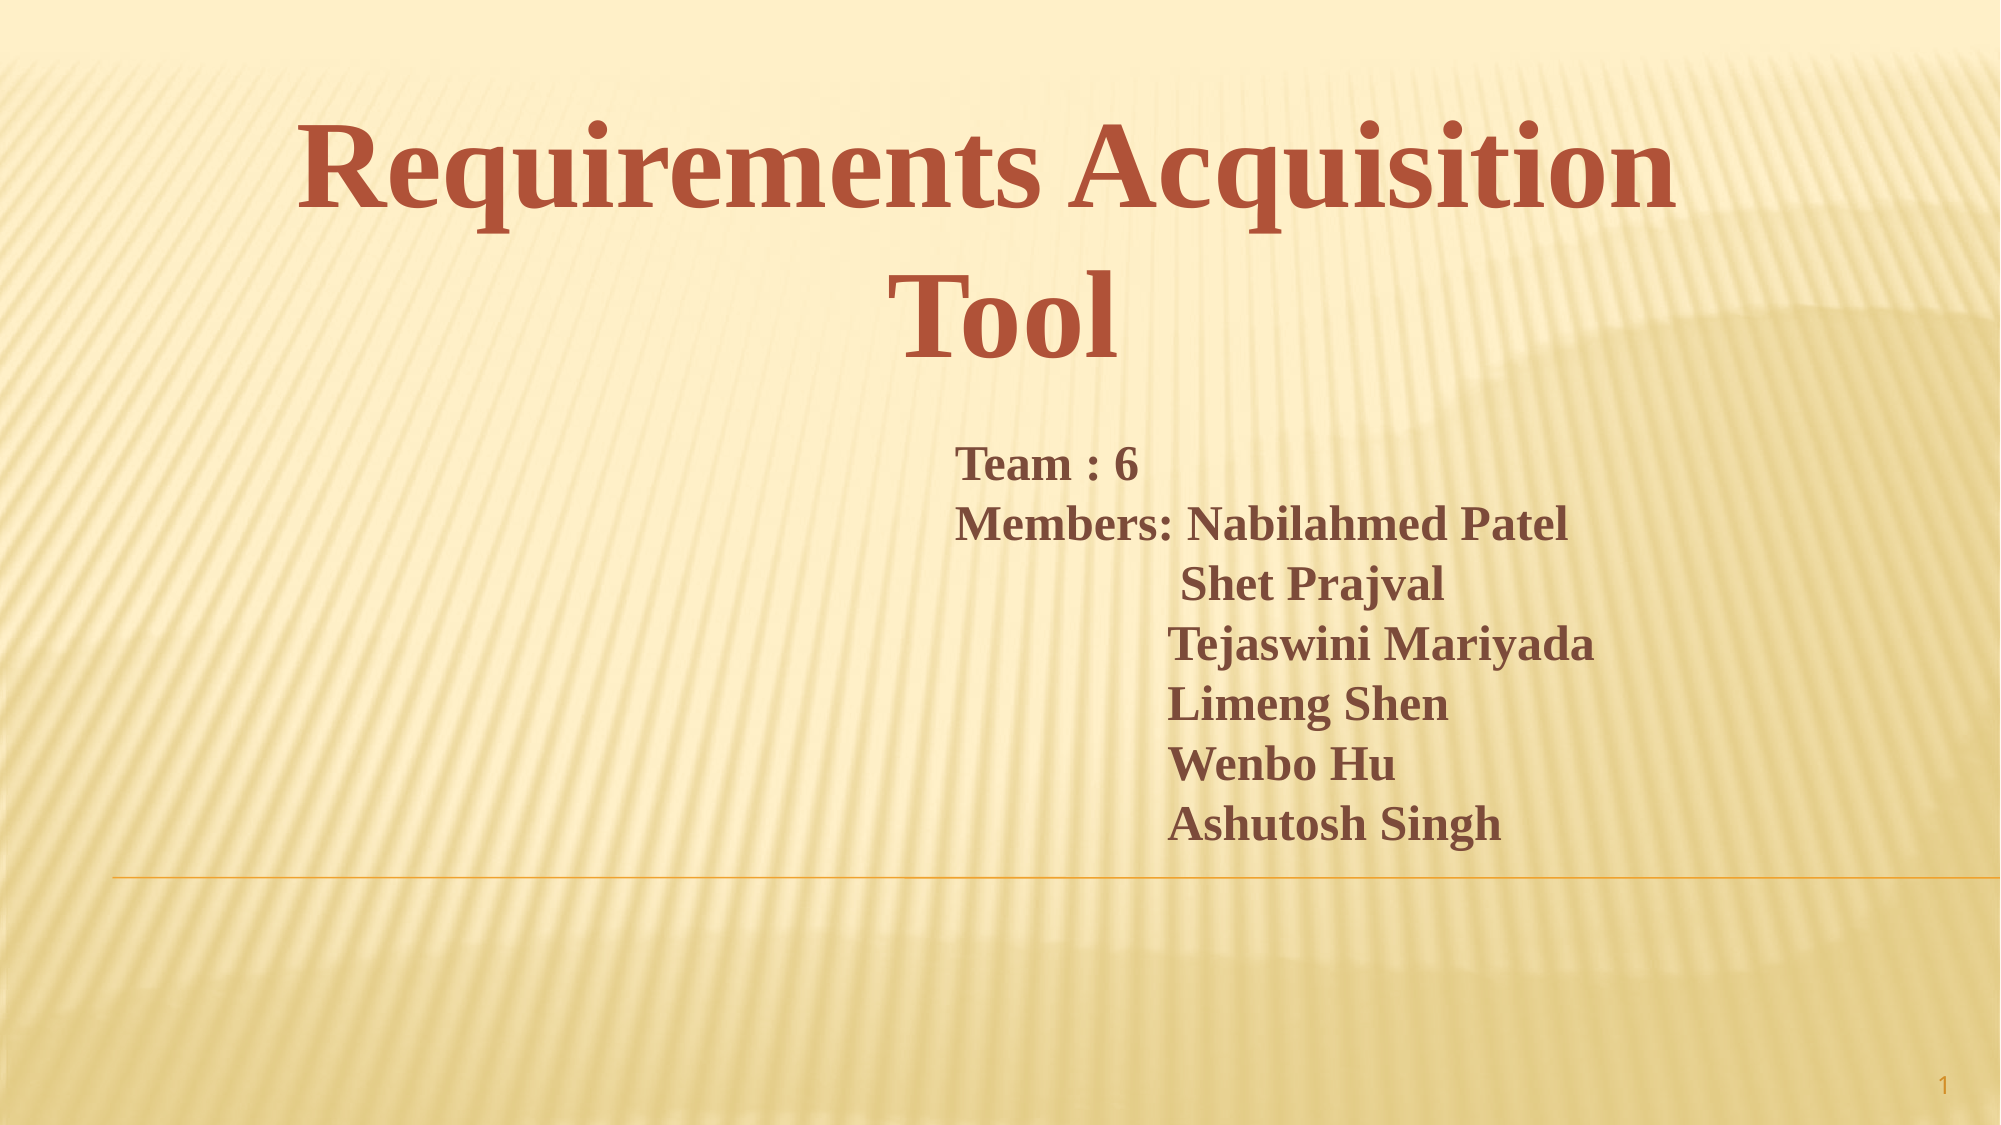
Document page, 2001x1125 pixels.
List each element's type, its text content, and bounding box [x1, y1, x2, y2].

slide_number 1 [1800, 1061, 1966, 1103]
text_box Requirements Acquisition Tool [280, 74, 1727, 390]
text_box Team : 6 Members: Nabilahmed Patel Shet Prajval Tejaswini Mariyada Limeng Shen Wenbo Hu Ashutosh Singh [940, 423, 1756, 964]
